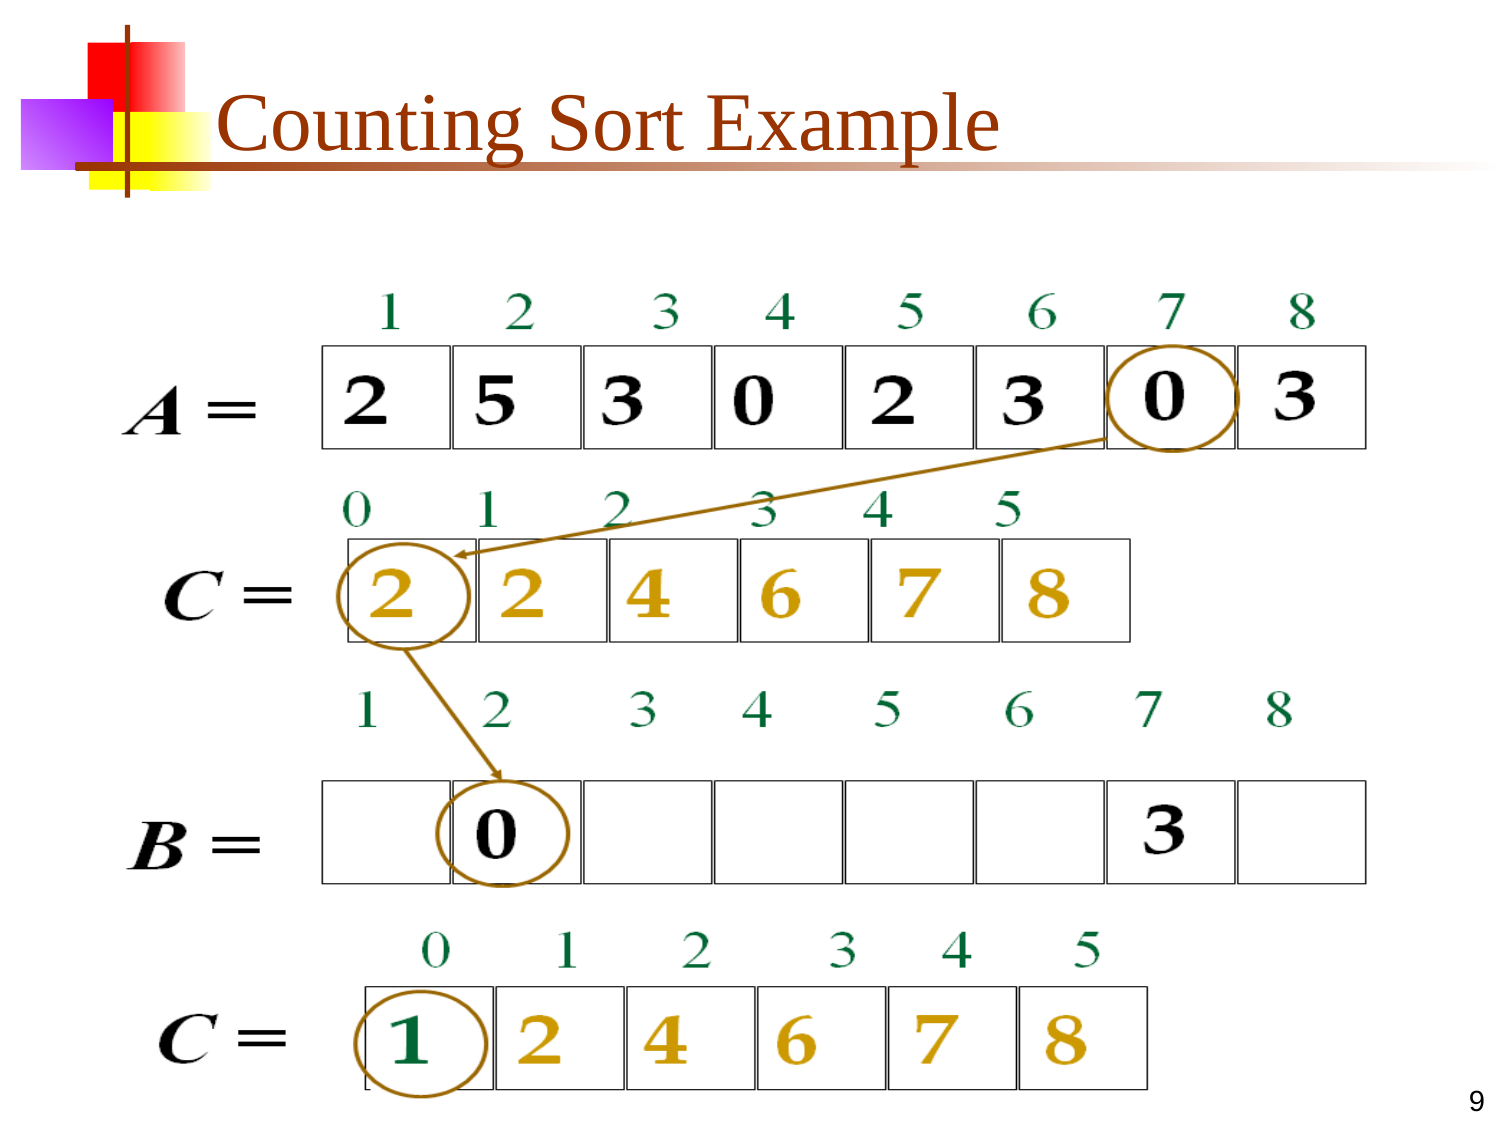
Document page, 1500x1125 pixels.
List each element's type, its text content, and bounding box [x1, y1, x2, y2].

slide_number ‹#› [1376, 1050, 1500, 1125]
title Counting Sort Example [200, 37, 1479, 175]
picture [76, 254, 1371, 1125]
